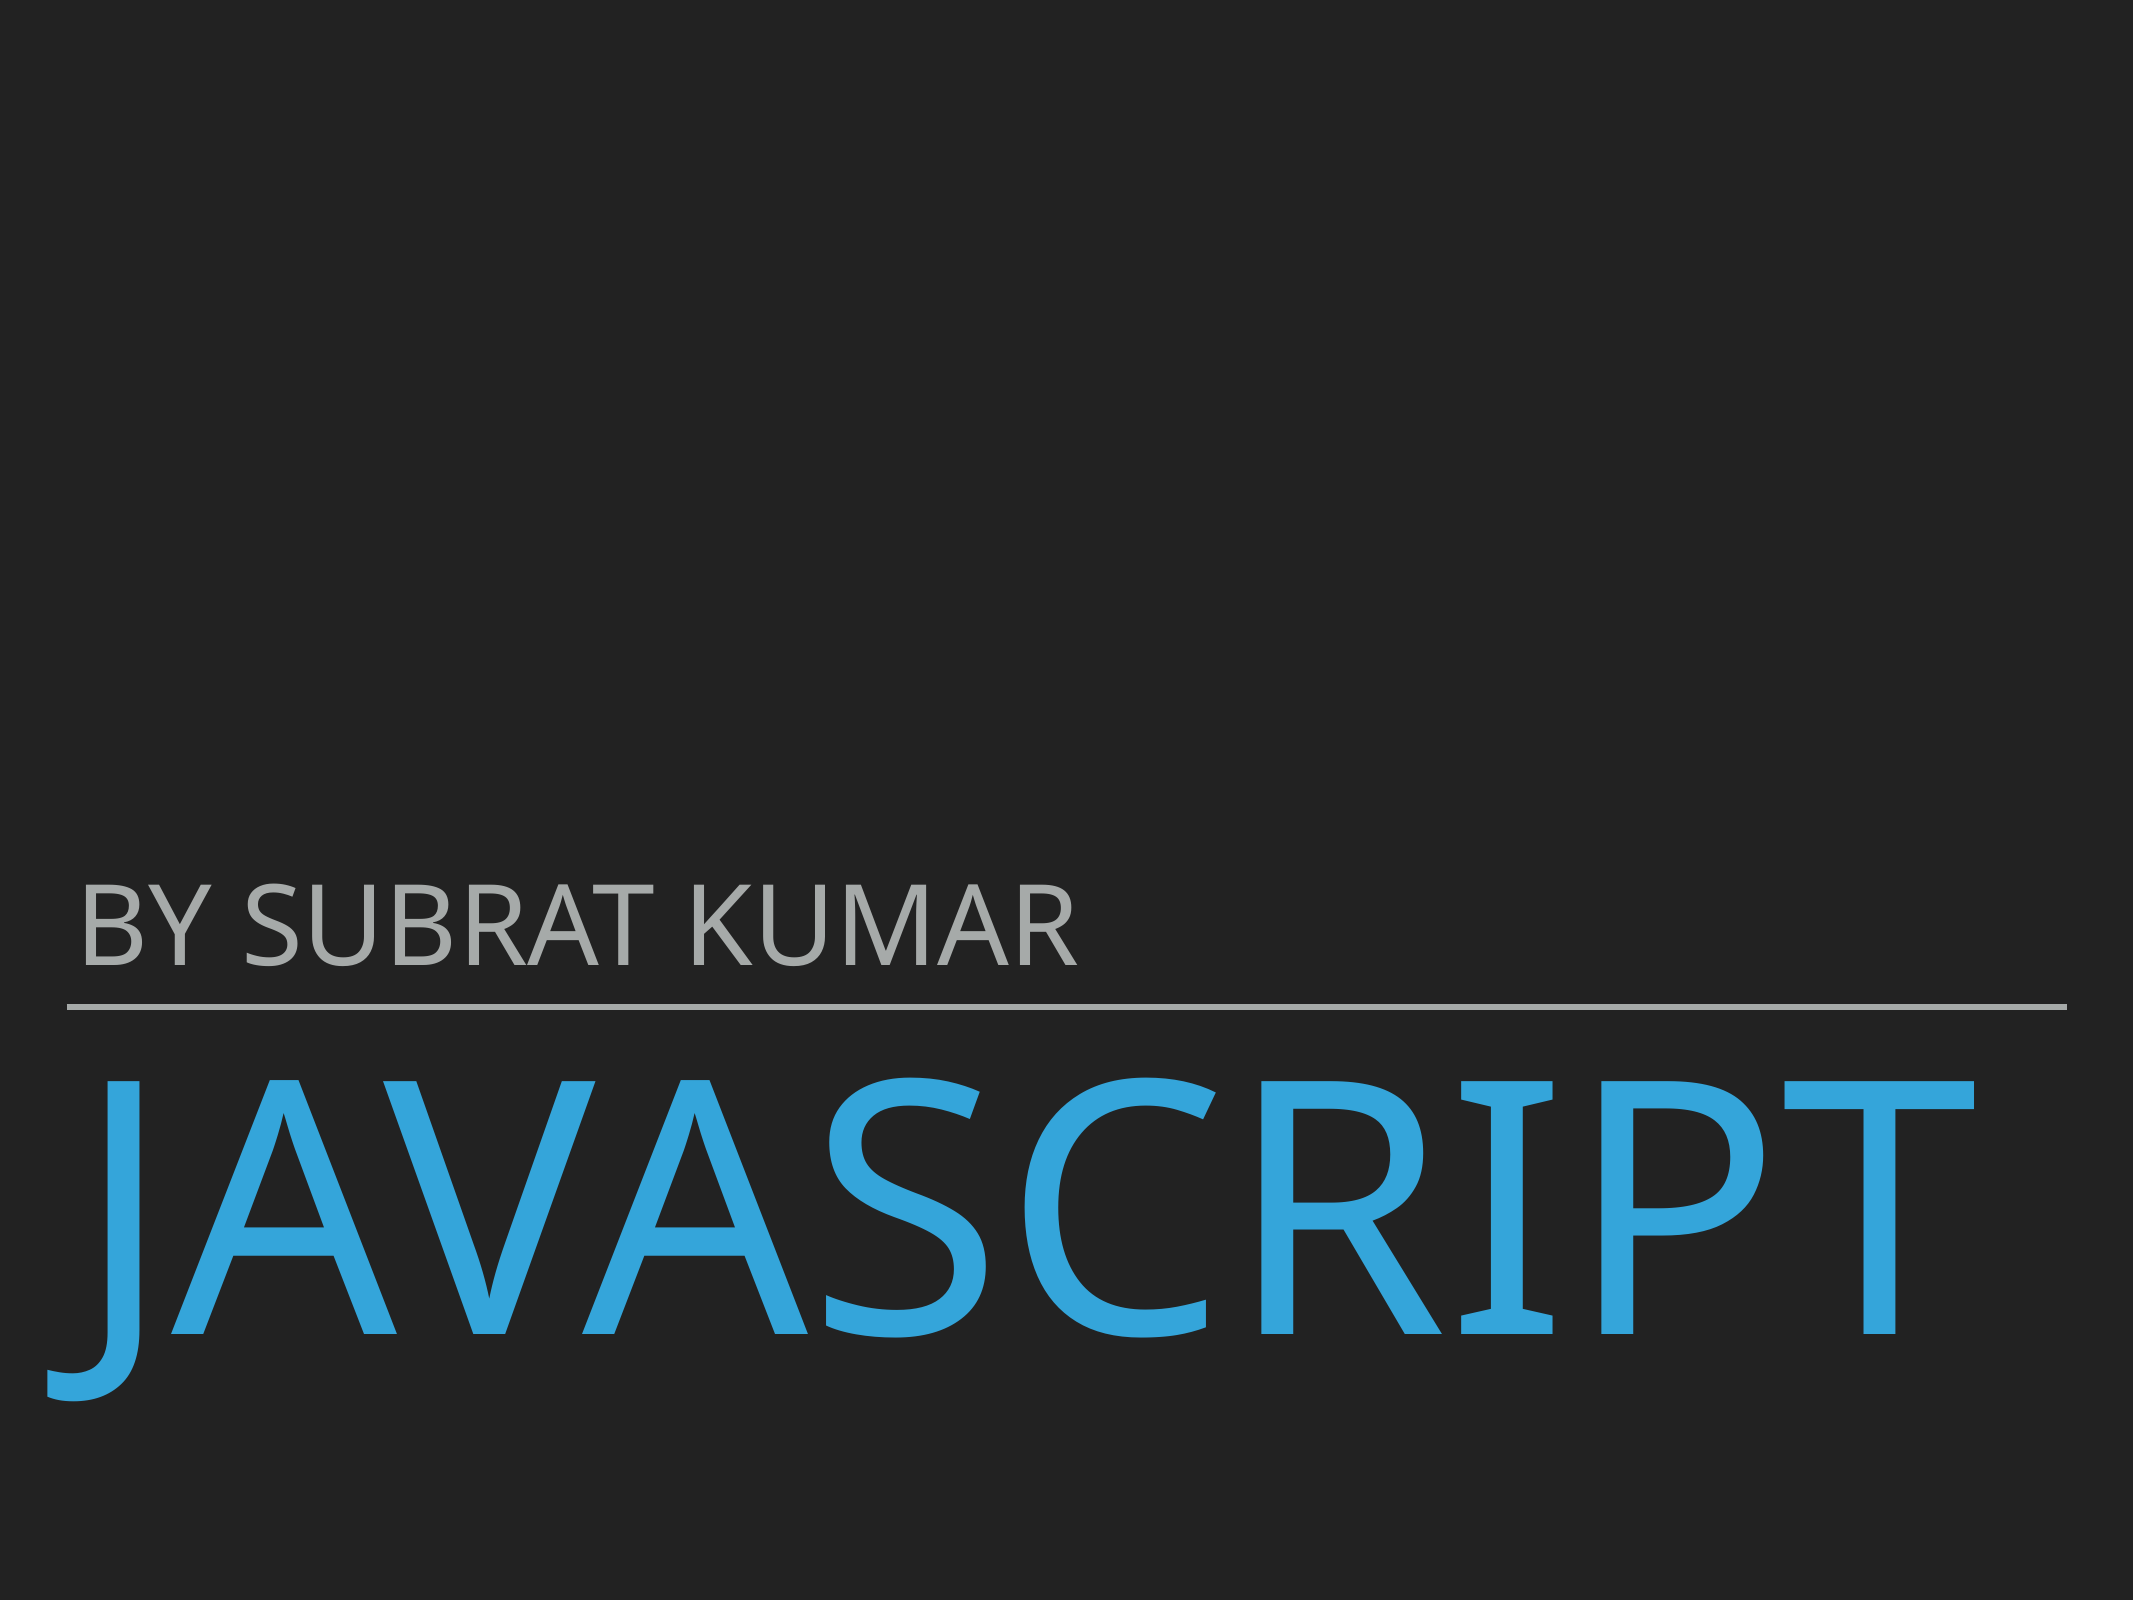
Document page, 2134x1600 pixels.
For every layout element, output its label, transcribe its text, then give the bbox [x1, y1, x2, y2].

subtitle By Subrat Kumar [66, 699, 2068, 997]
title JavaScript [66, 1053, 2068, 1499]
